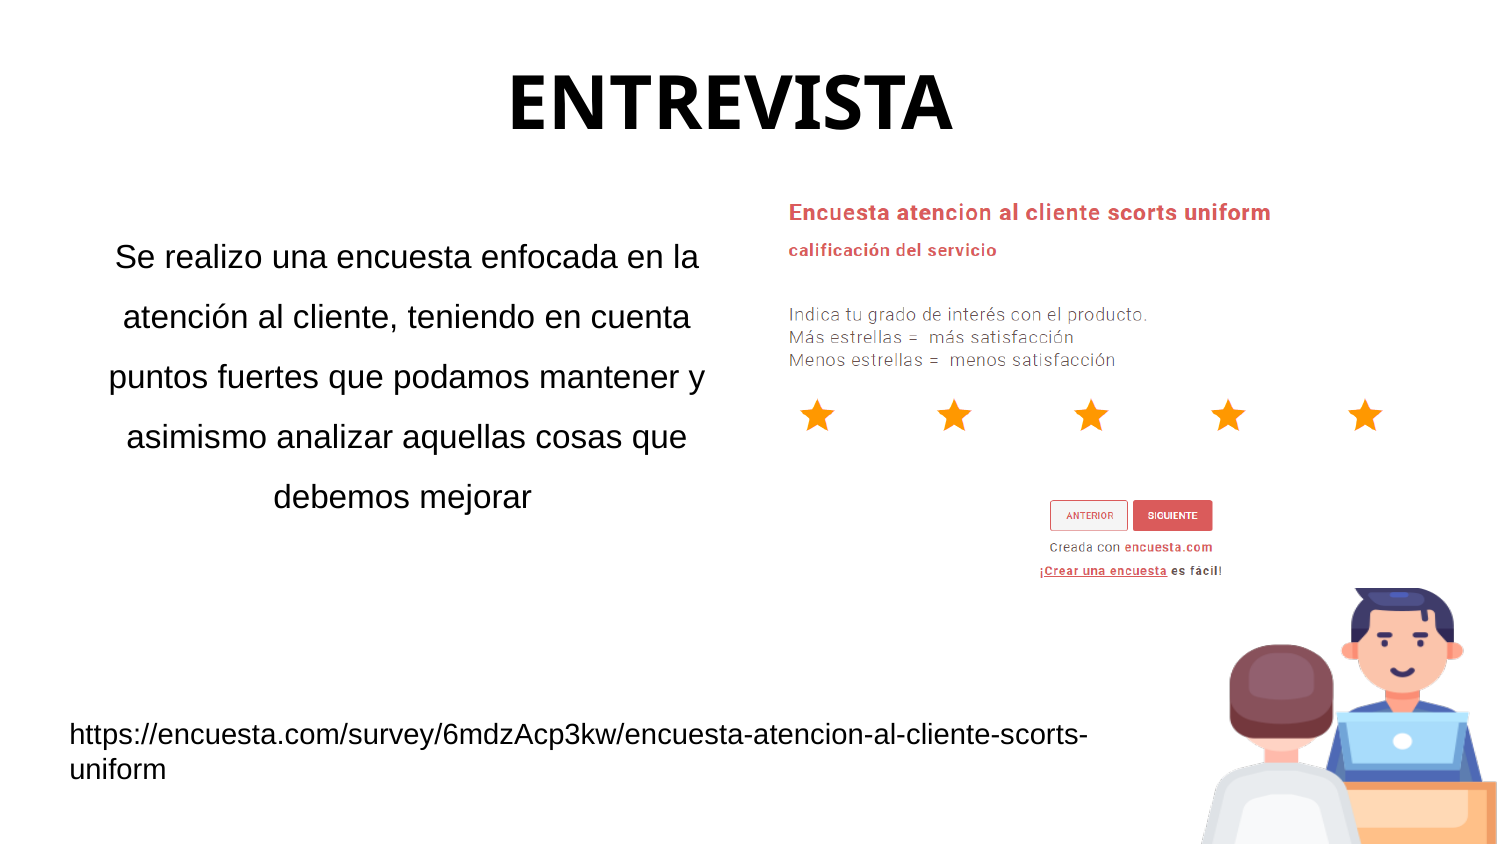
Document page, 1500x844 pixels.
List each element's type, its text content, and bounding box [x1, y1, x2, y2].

picture [773, 198, 1500, 844]
text_box Se realizo una encuesta enfocada en la atención al cliente, teniendo en cuenta puntos fuertes que podamos mantener y asimismo analizar aquellas cosas que debemos mejorar [64, 208, 750, 523]
text_box https://encuesta.com/survey/6mdzAcp3kw/encuesta-atencion-al-cliente-scorts-uniform [54, 707, 1192, 793]
title ENTREVISTA [54, 39, 1407, 132]
